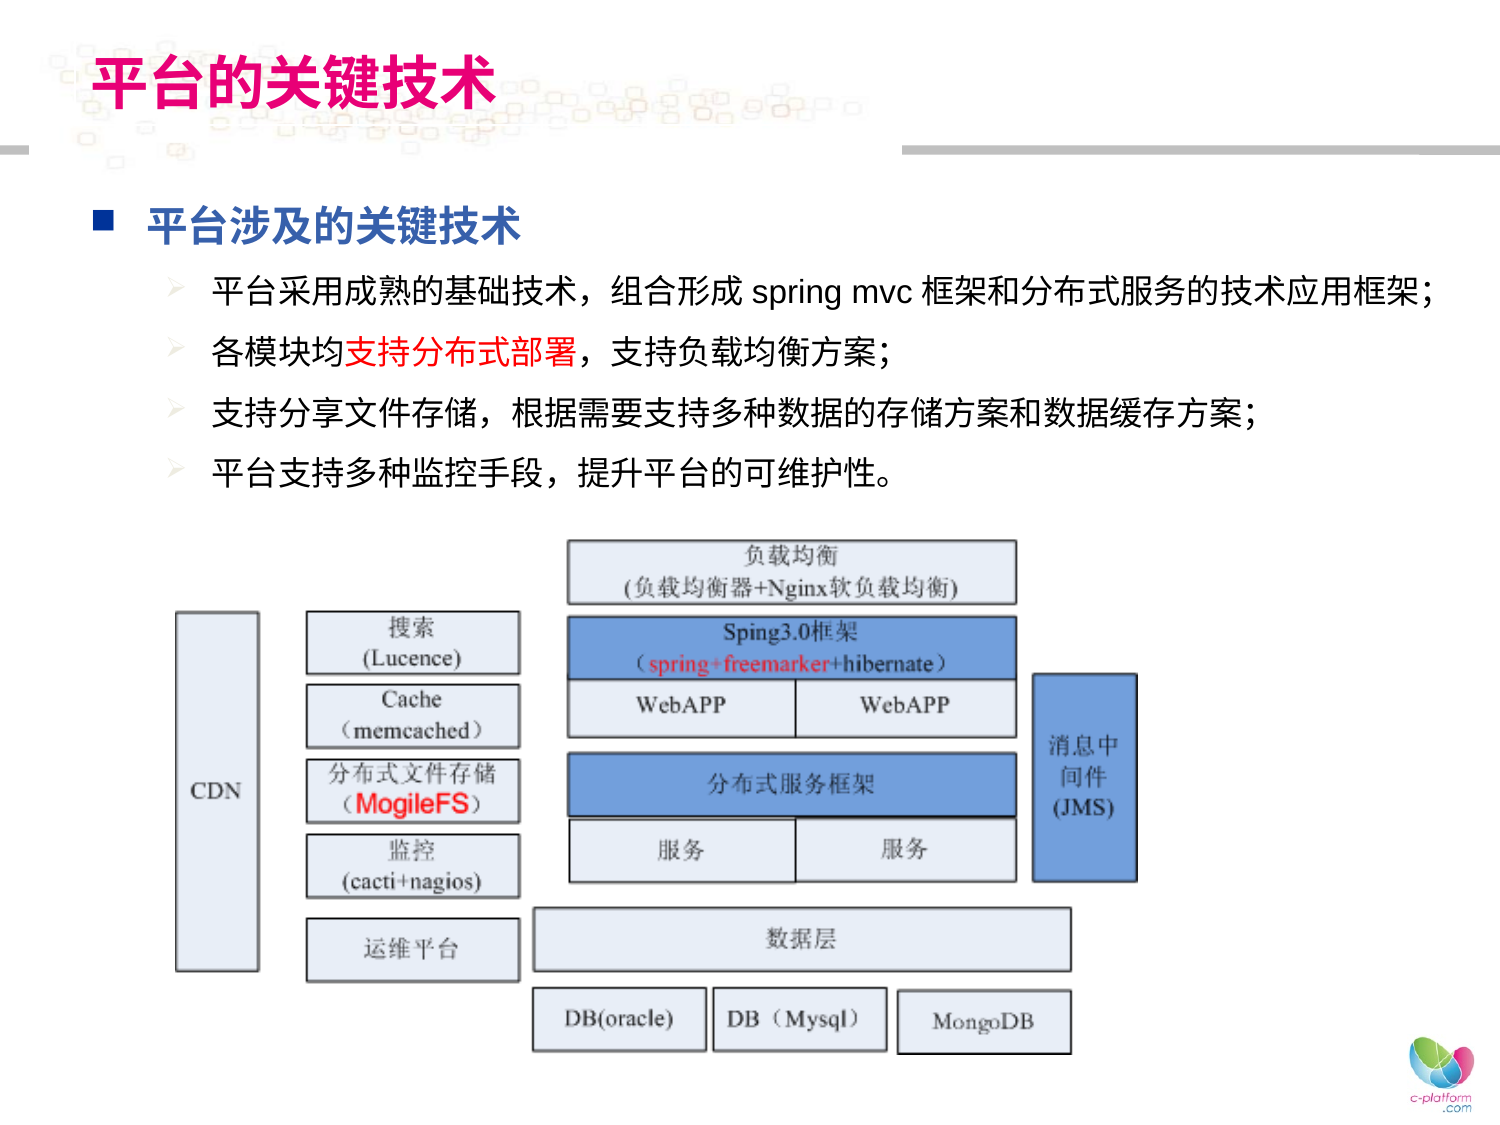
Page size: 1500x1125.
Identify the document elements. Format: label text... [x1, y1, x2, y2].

picture [29, 31, 902, 175]
picture [1407, 1034, 1475, 1113]
list 平台涉及的关键技术 平台采用成熟的基础技术，组合形成spring mvc框架和分布式服务的技术应用框架； 各模块均支持分布式部署，支持负载均衡方案； 支持分享文件存储，根据需要支持多种数据的存储方案和数据缓存方案； 平台支持多种监控手段，提升平台的可维护性。 [74, 187, 1477, 505]
picture [175, 538, 1138, 1055]
title 平台的关键技术 [74, 37, 1188, 126]
